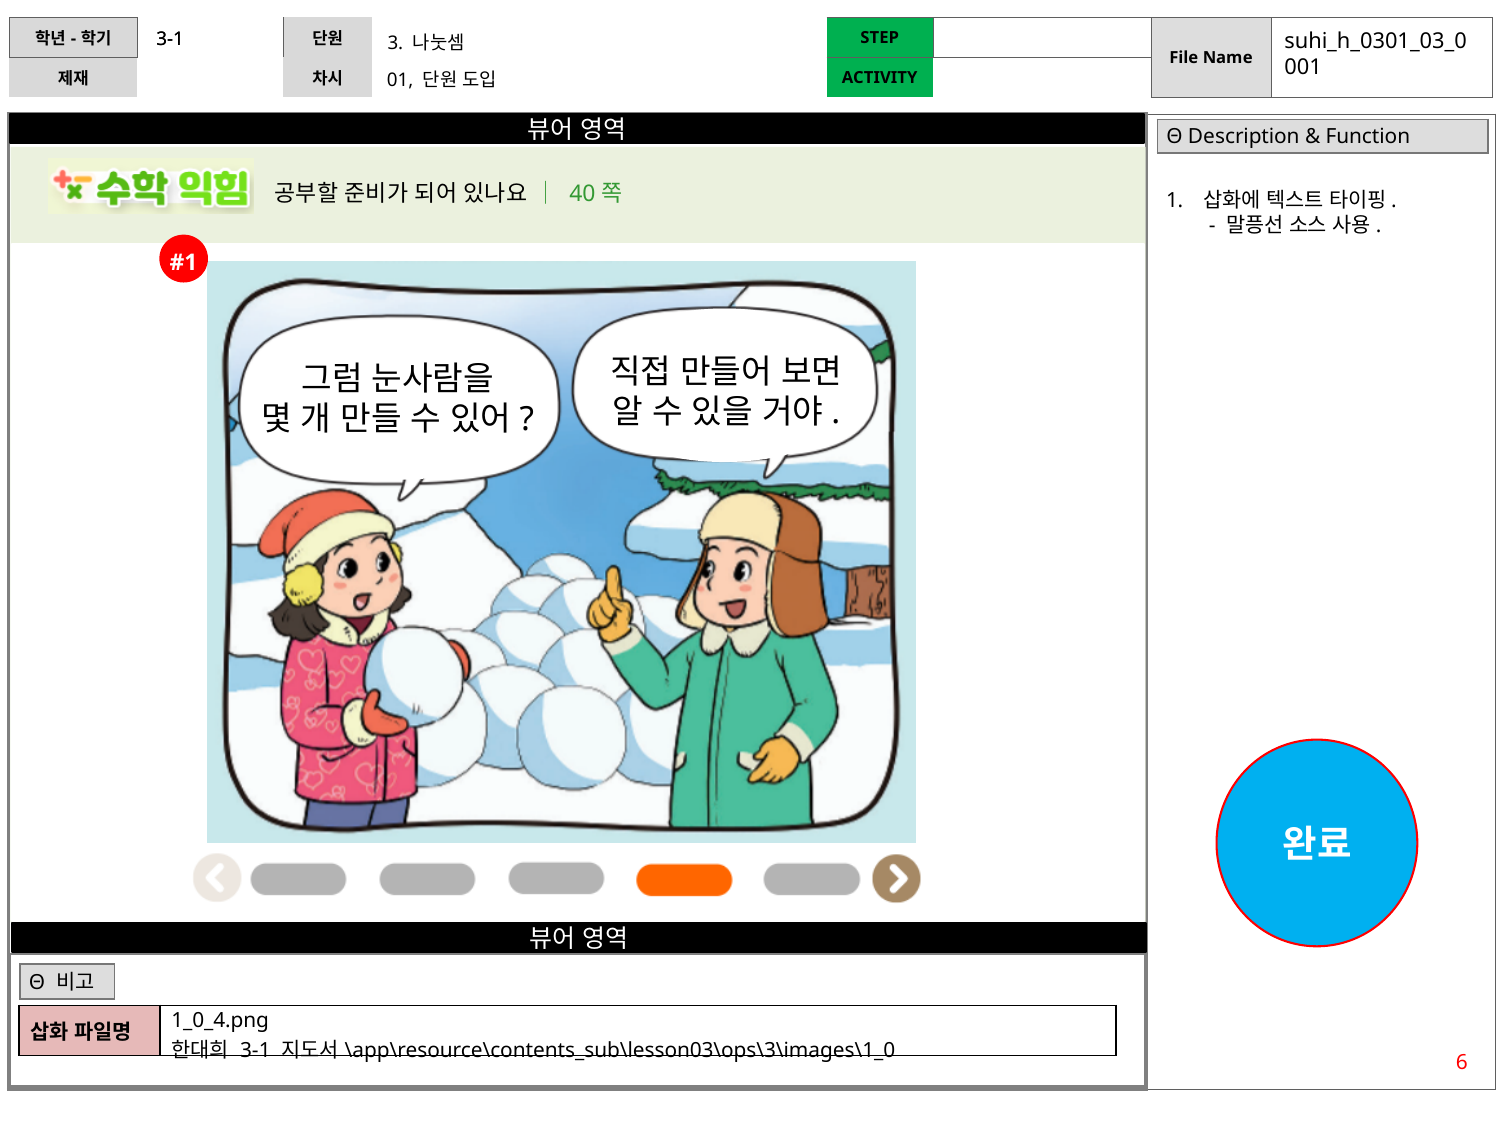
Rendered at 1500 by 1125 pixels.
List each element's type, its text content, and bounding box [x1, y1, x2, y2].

text_box 3. 나눗셈 [372, 23, 828, 48]
text_box #1 [157, 232, 211, 285]
text_box 01, 단원 도입 [372, 60, 821, 96]
table_header Θ Description & Function [1158, 120, 1487, 152]
text_box 완료 [1214, 737, 1420, 949]
table_header 삽화 파일명 [20, 1006, 159, 1055]
text_box 공부할 준비가 되어 있나요 │ 40쪽 [259, 171, 808, 214]
text_box suhi_h_0301_03_0001 [1269, 19, 1489, 87]
table_header 1_0_4.png 한대희 3-1 지도서\app\resource\contents_sub\lesson03\ops\3\images\1_0 [161, 1006, 1115, 1055]
text_box 삽화에 텍스트 타이핑. - 말픙선 소스 사용. [1151, 179, 1500, 244]
text_box 3-1 [141, 18, 284, 55]
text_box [191, 851, 923, 905]
picture [48, 158, 254, 214]
picture [207, 260, 916, 843]
